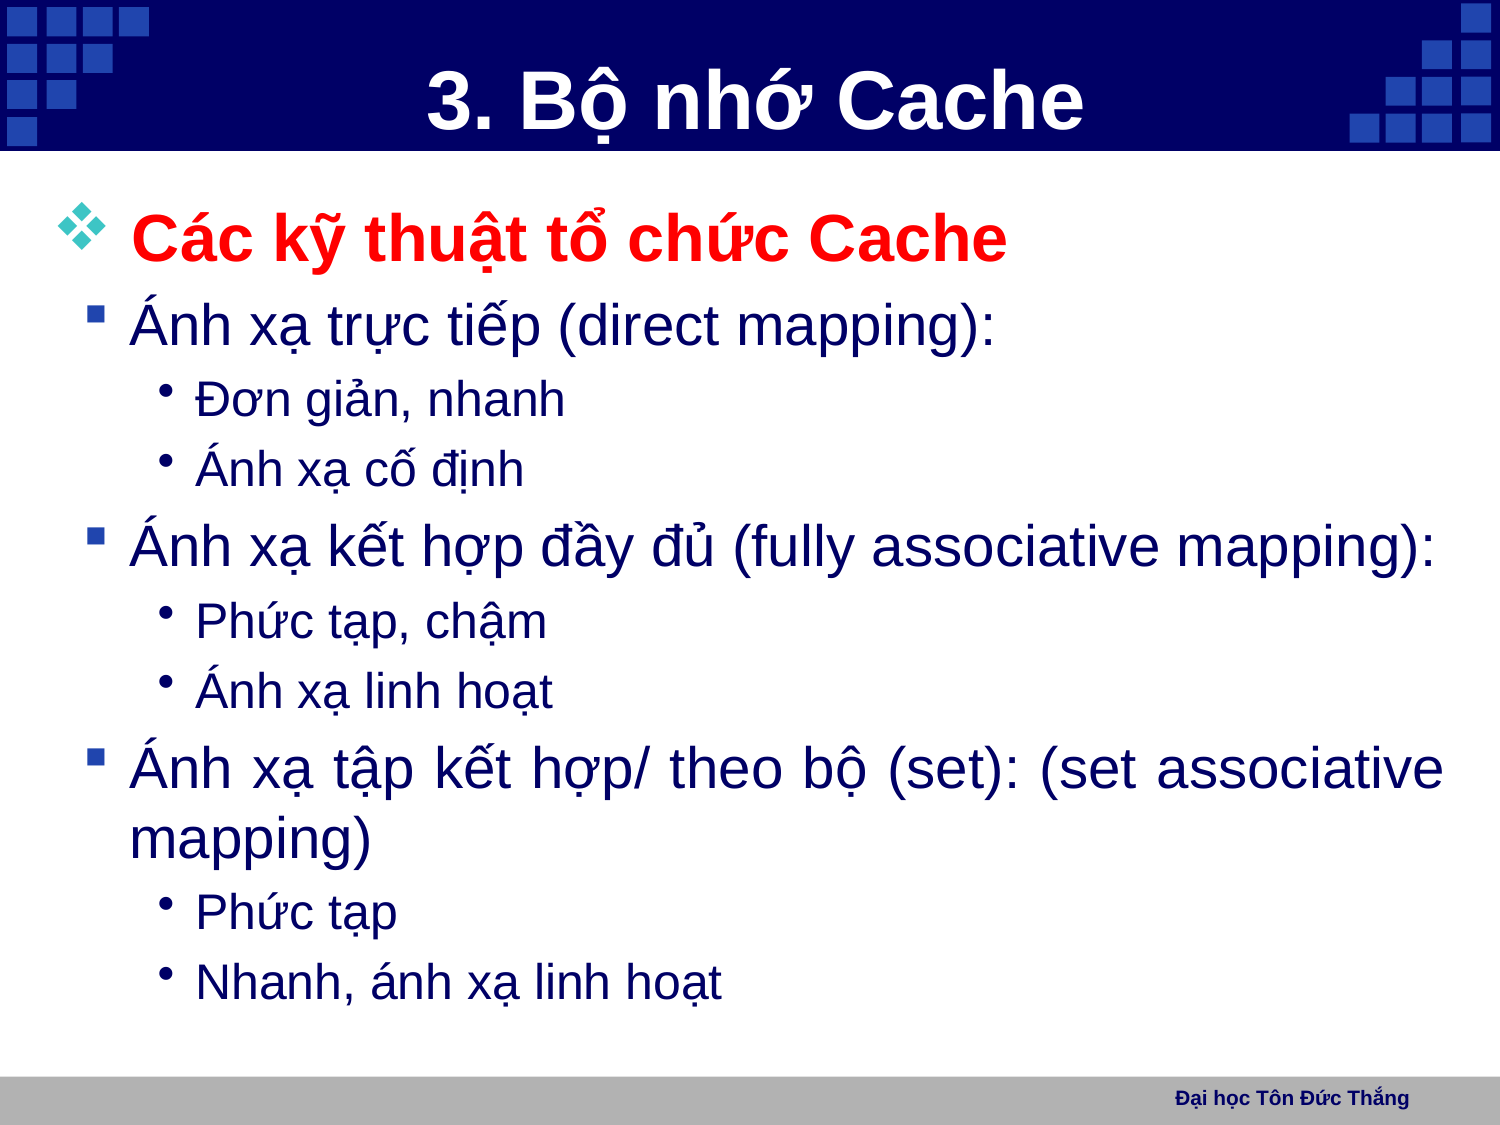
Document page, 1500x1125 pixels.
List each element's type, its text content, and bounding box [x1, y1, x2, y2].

list Các kỹ thuật tổ chức Cache Ánh xạ trực tiếp (direct mapping): Đơn giản, nhanh Ánh xạ cố định Ánh xạ kết hợp đầy đủ (fully associative mapping): Phức tạp, chậm Ánh xạ linh hoạt Ánh xạ tập kết hợp/ theo bộ (set): (set associative mapping) Phức tạp Nhanh, ánh xạ linh hoạt [37, 187, 1463, 1076]
footer Đại học Tôn Đức Thắng [1087, 1077, 1426, 1125]
title 3. Bộ nhớ Cache [37, 49, 1476, 143]
